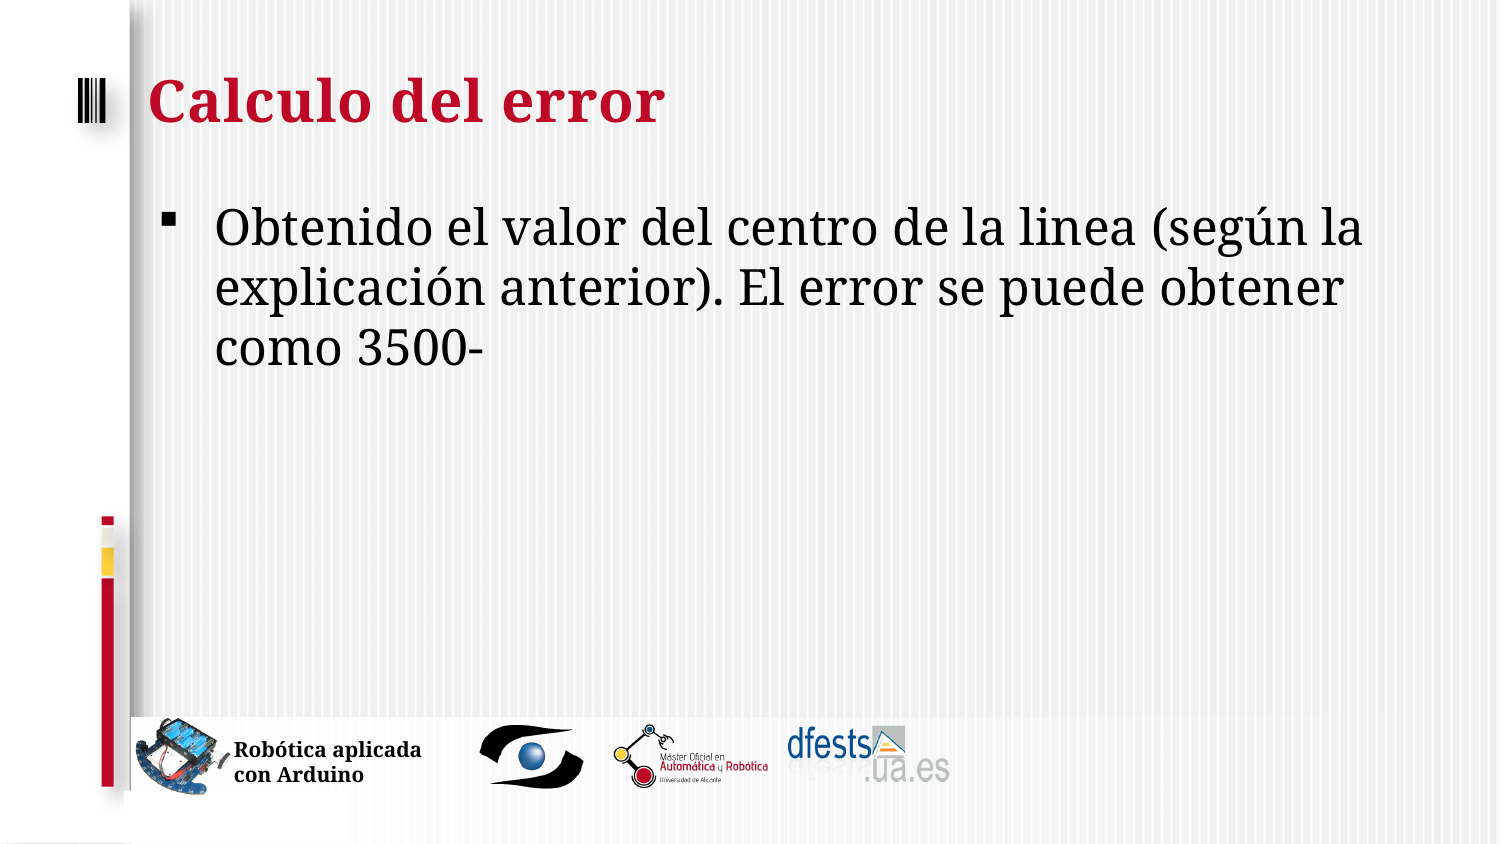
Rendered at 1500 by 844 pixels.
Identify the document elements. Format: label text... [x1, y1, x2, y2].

list Obtenido el valor del centro de la linea (según la explicación anterior). El error se puede obtener como 3500- [131, 187, 1436, 692]
picture [785, 724, 951, 784]
title Calculo del error [132, 56, 1081, 151]
picture [135, 717, 231, 795]
picture [469, 713, 774, 802]
